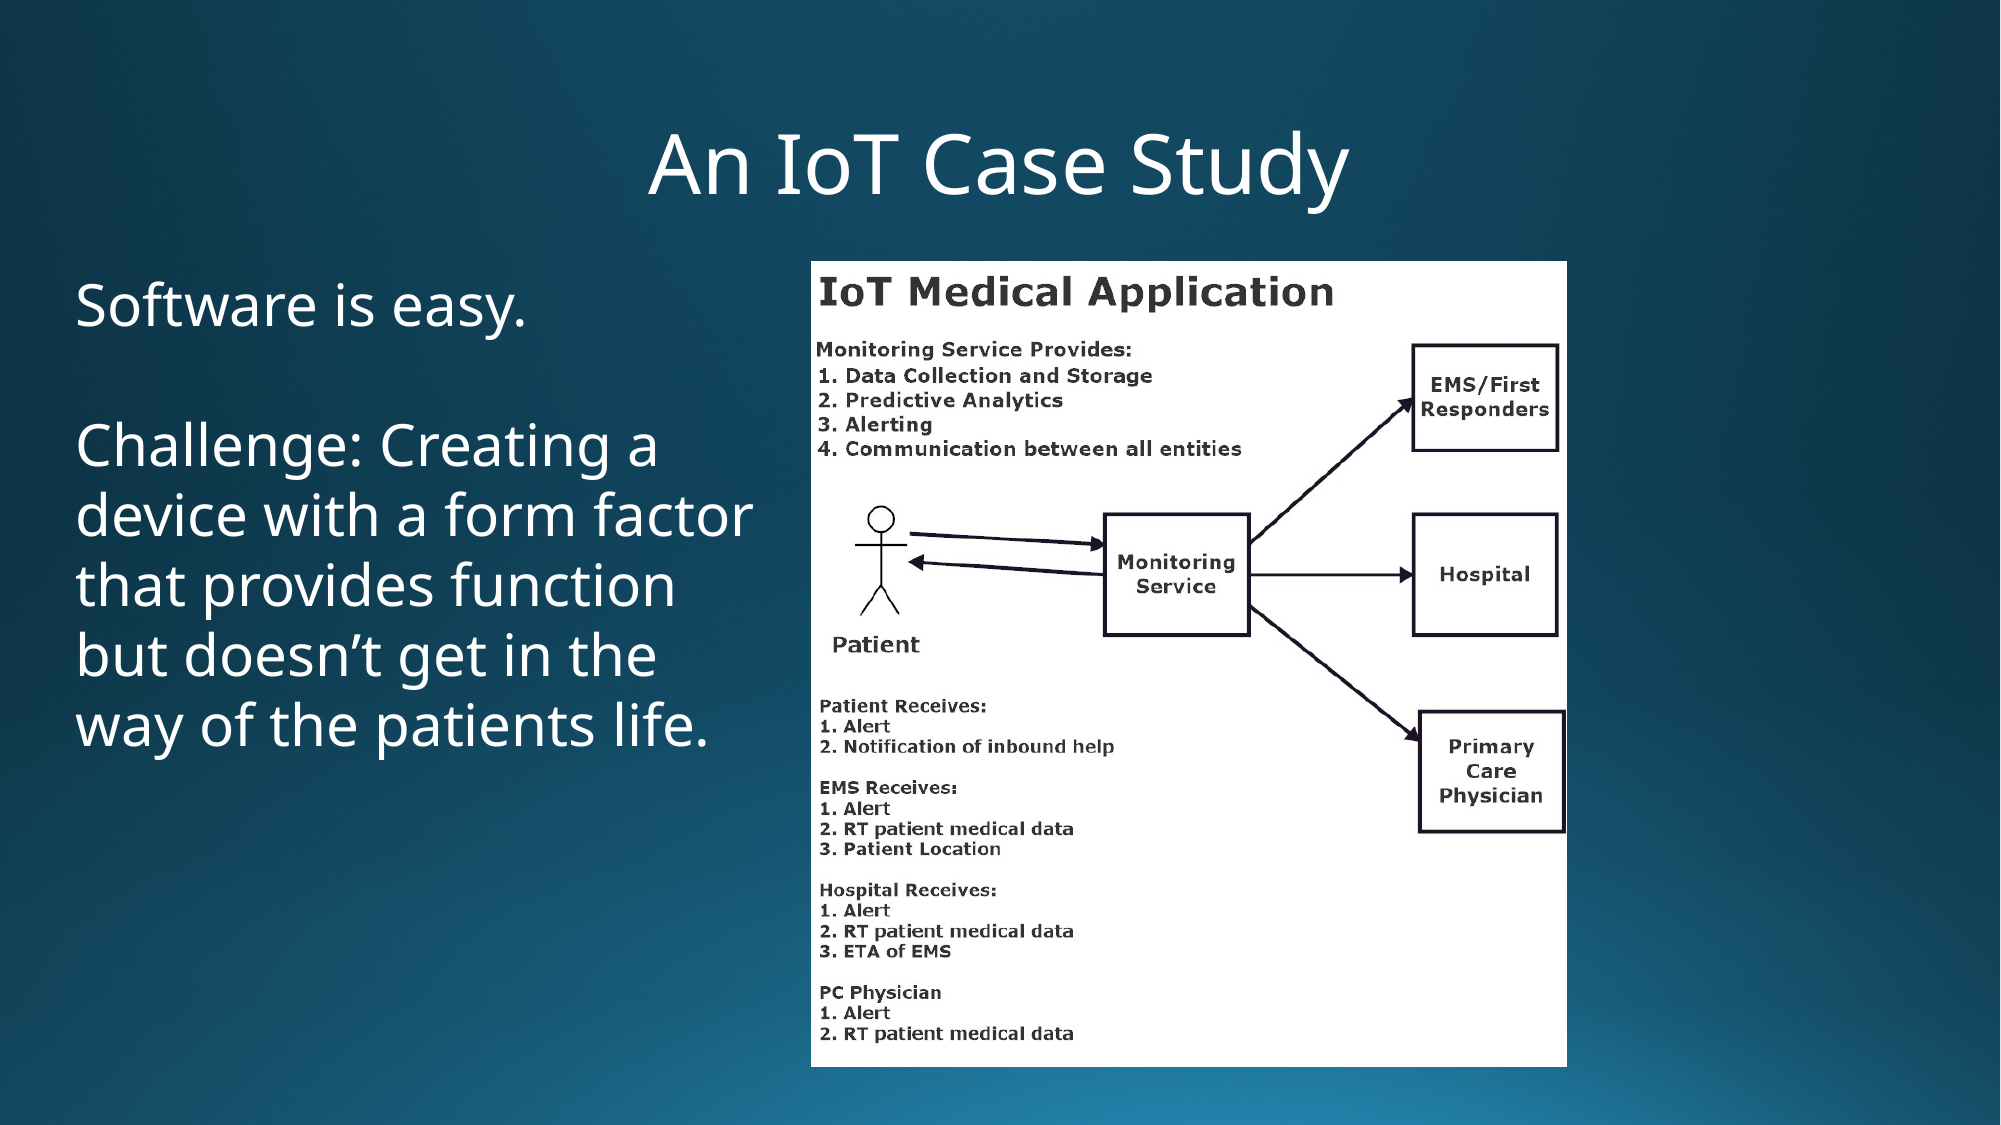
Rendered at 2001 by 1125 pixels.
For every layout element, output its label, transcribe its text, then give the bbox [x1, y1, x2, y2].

title An IoT Case Study [137, 58, 1863, 276]
picture [0, 0, 2001, 1125]
text_box Software is easy. Challenge: Creating a device with a form factor that provides function but doesn’t get in the way of the patients life. [61, 261, 781, 766]
